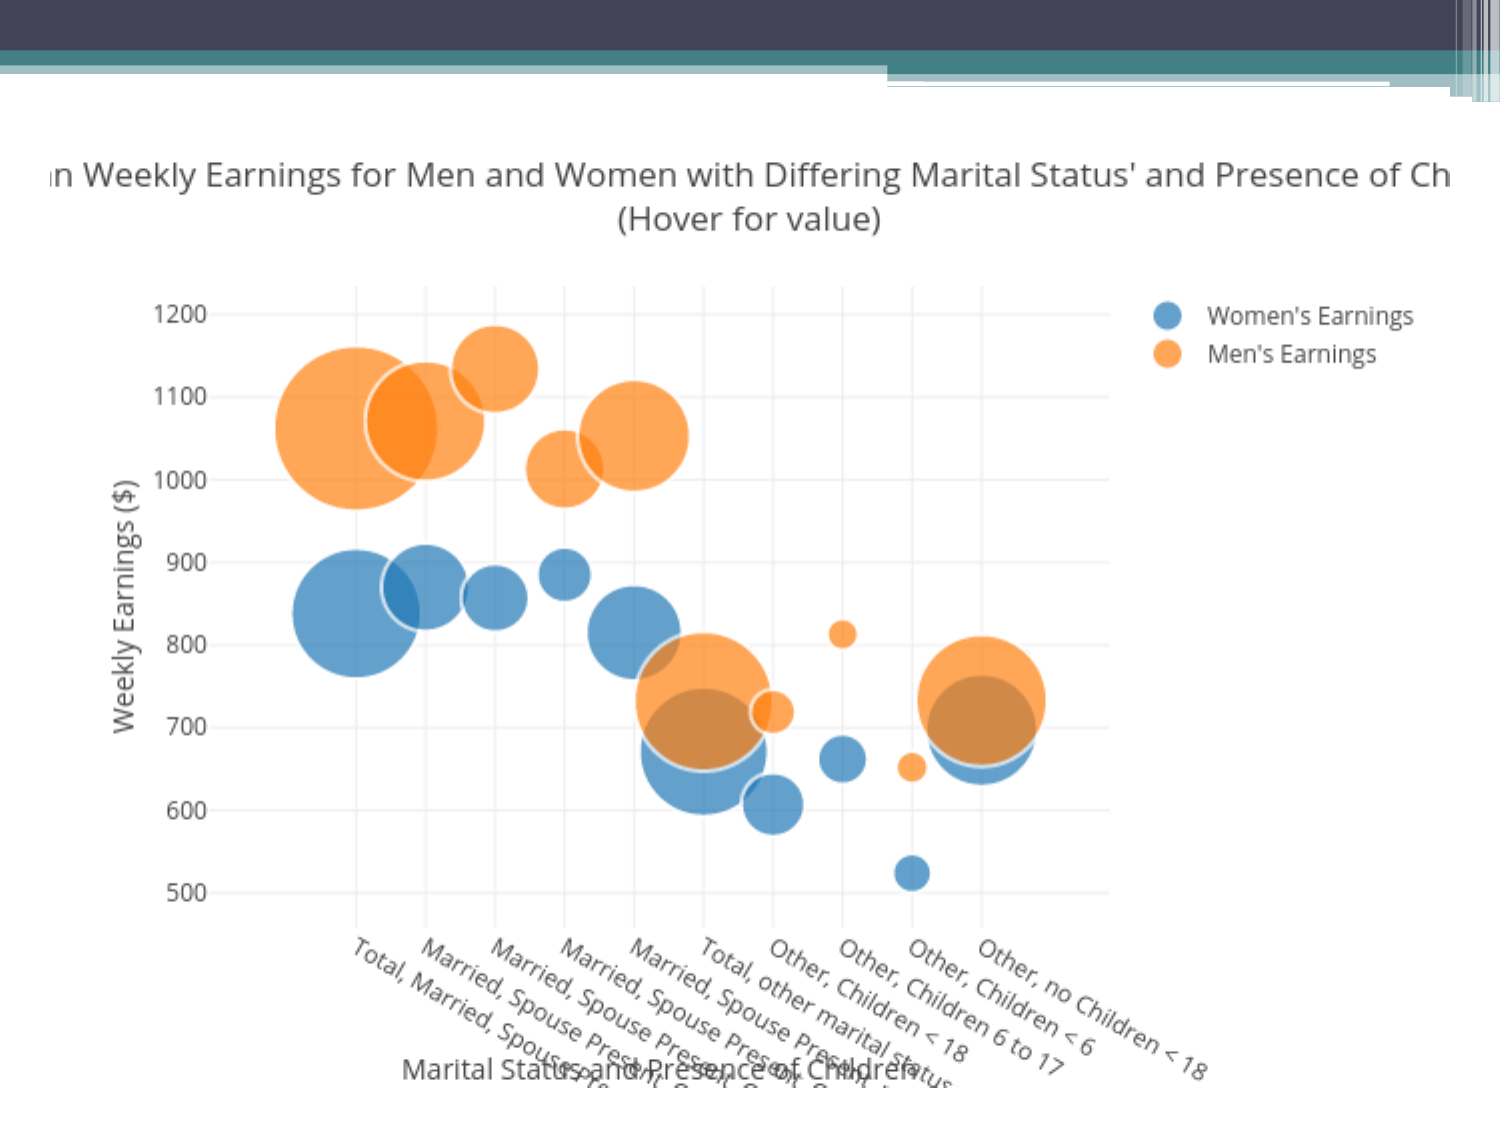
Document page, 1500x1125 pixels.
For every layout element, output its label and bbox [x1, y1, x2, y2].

picture [49, 87, 1451, 1088]
